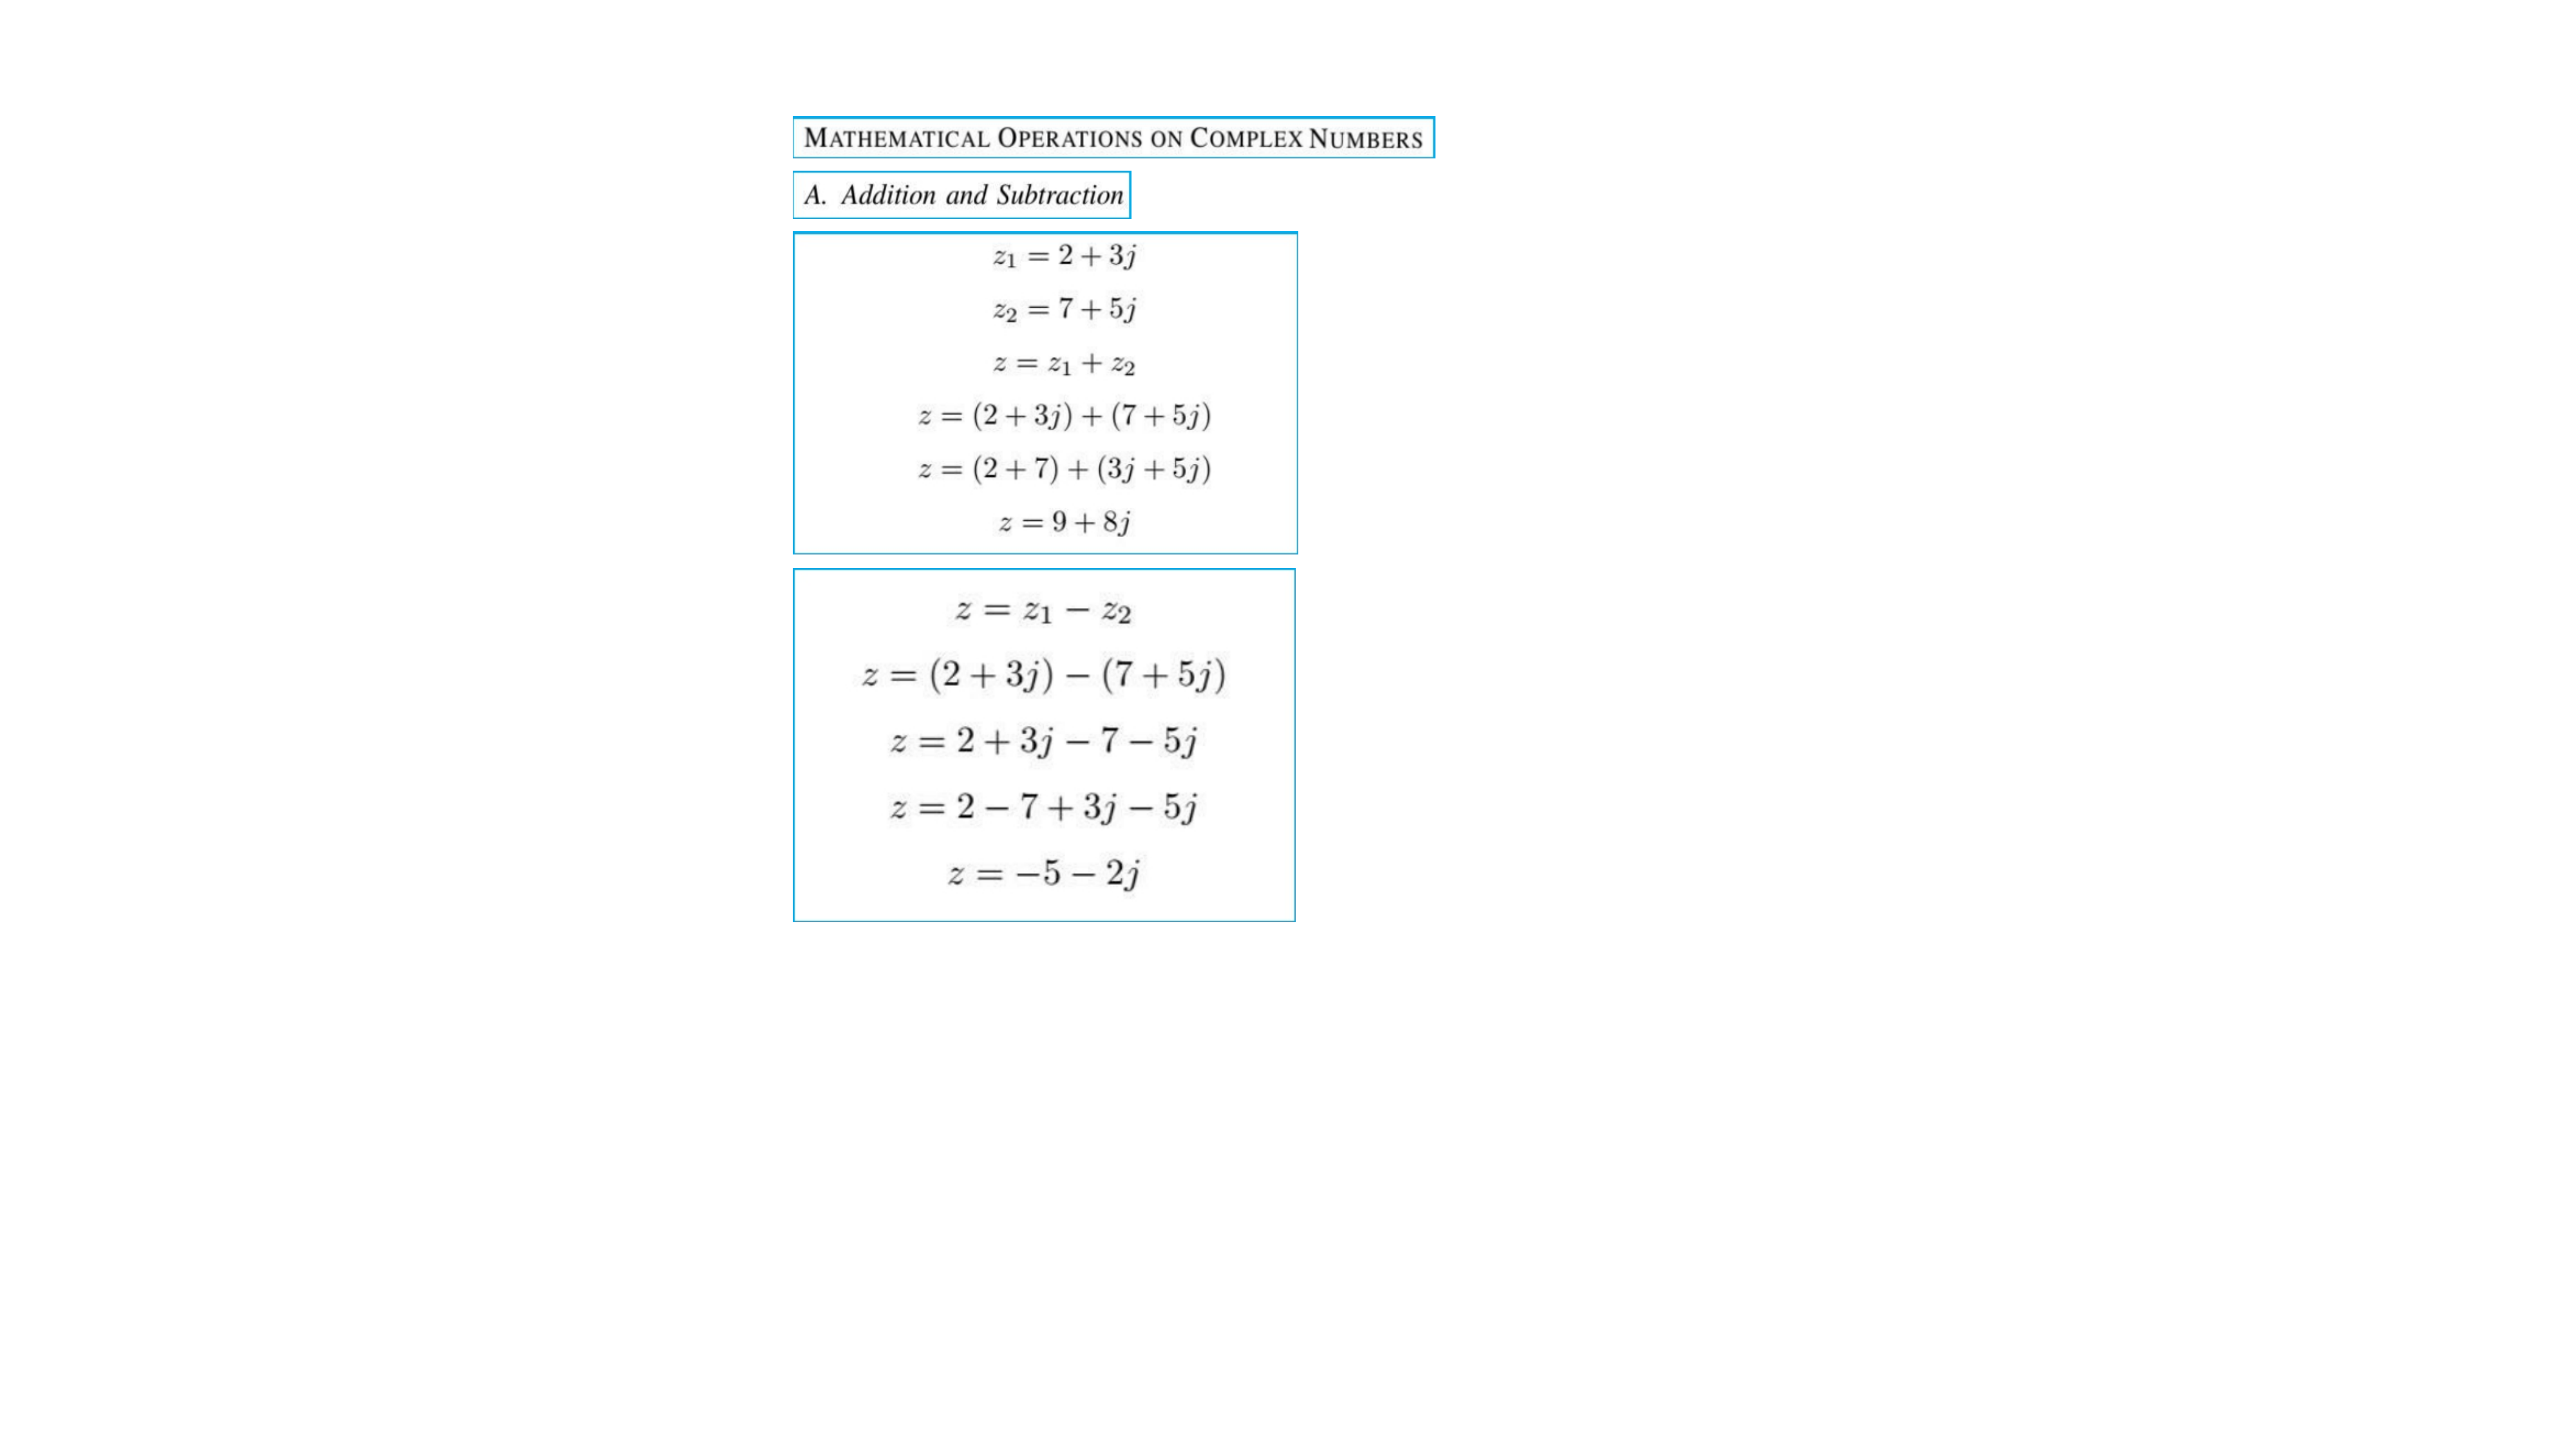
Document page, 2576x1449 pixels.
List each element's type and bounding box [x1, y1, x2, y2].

picture [794, 234, 1298, 554]
picture [794, 569, 1296, 922]
picture [792, 118, 1434, 158]
picture [792, 172, 1130, 219]
